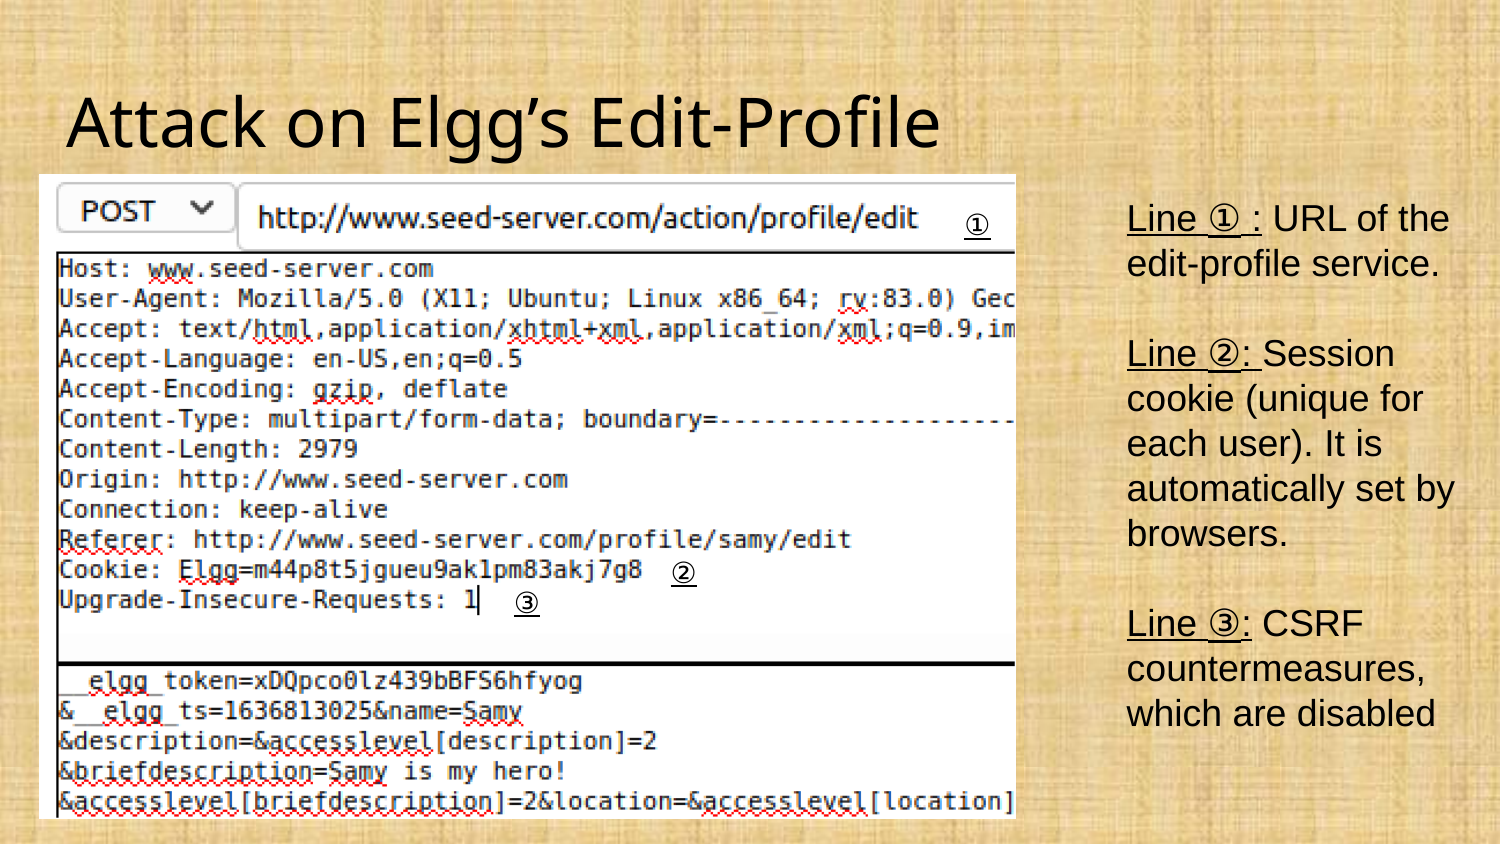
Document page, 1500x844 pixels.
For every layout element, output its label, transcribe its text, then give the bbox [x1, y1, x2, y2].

title Attack on Elgg’s Edit-Profile [51, 72, 1449, 167]
text_box Line ① : URL of the edit-profile service. Line ②: Session cookie (unique for each user). It is automatically set by browsers. Line ③: CSRF countermeasures, which are disabled [1111, 179, 1485, 833]
picture [0, 0, 1500, 844]
